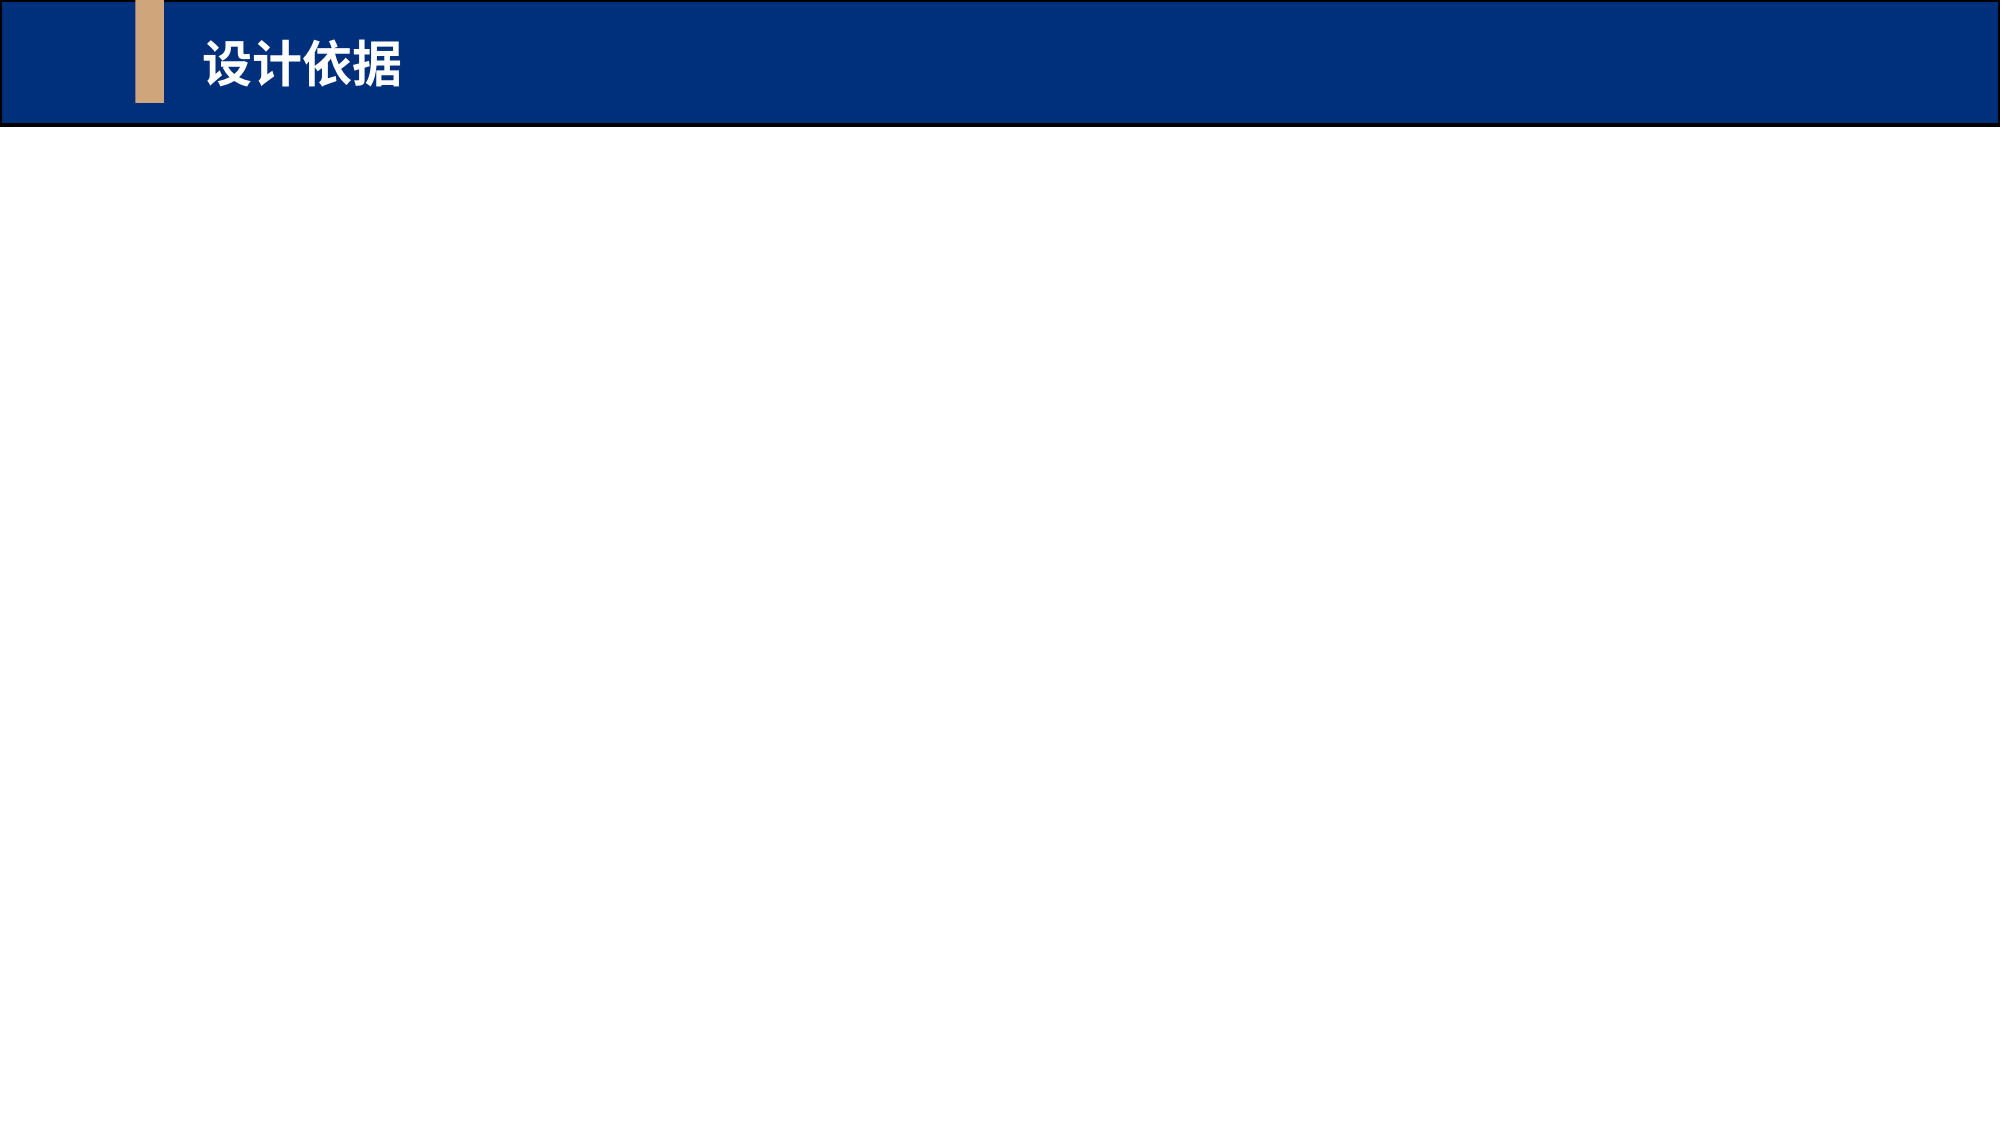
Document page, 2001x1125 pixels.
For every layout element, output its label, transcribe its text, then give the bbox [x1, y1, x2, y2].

text_box [0, 0, 2000, 127]
text_box [134, 0, 166, 105]
text_box 设计依据 [202, 32, 1047, 93]
